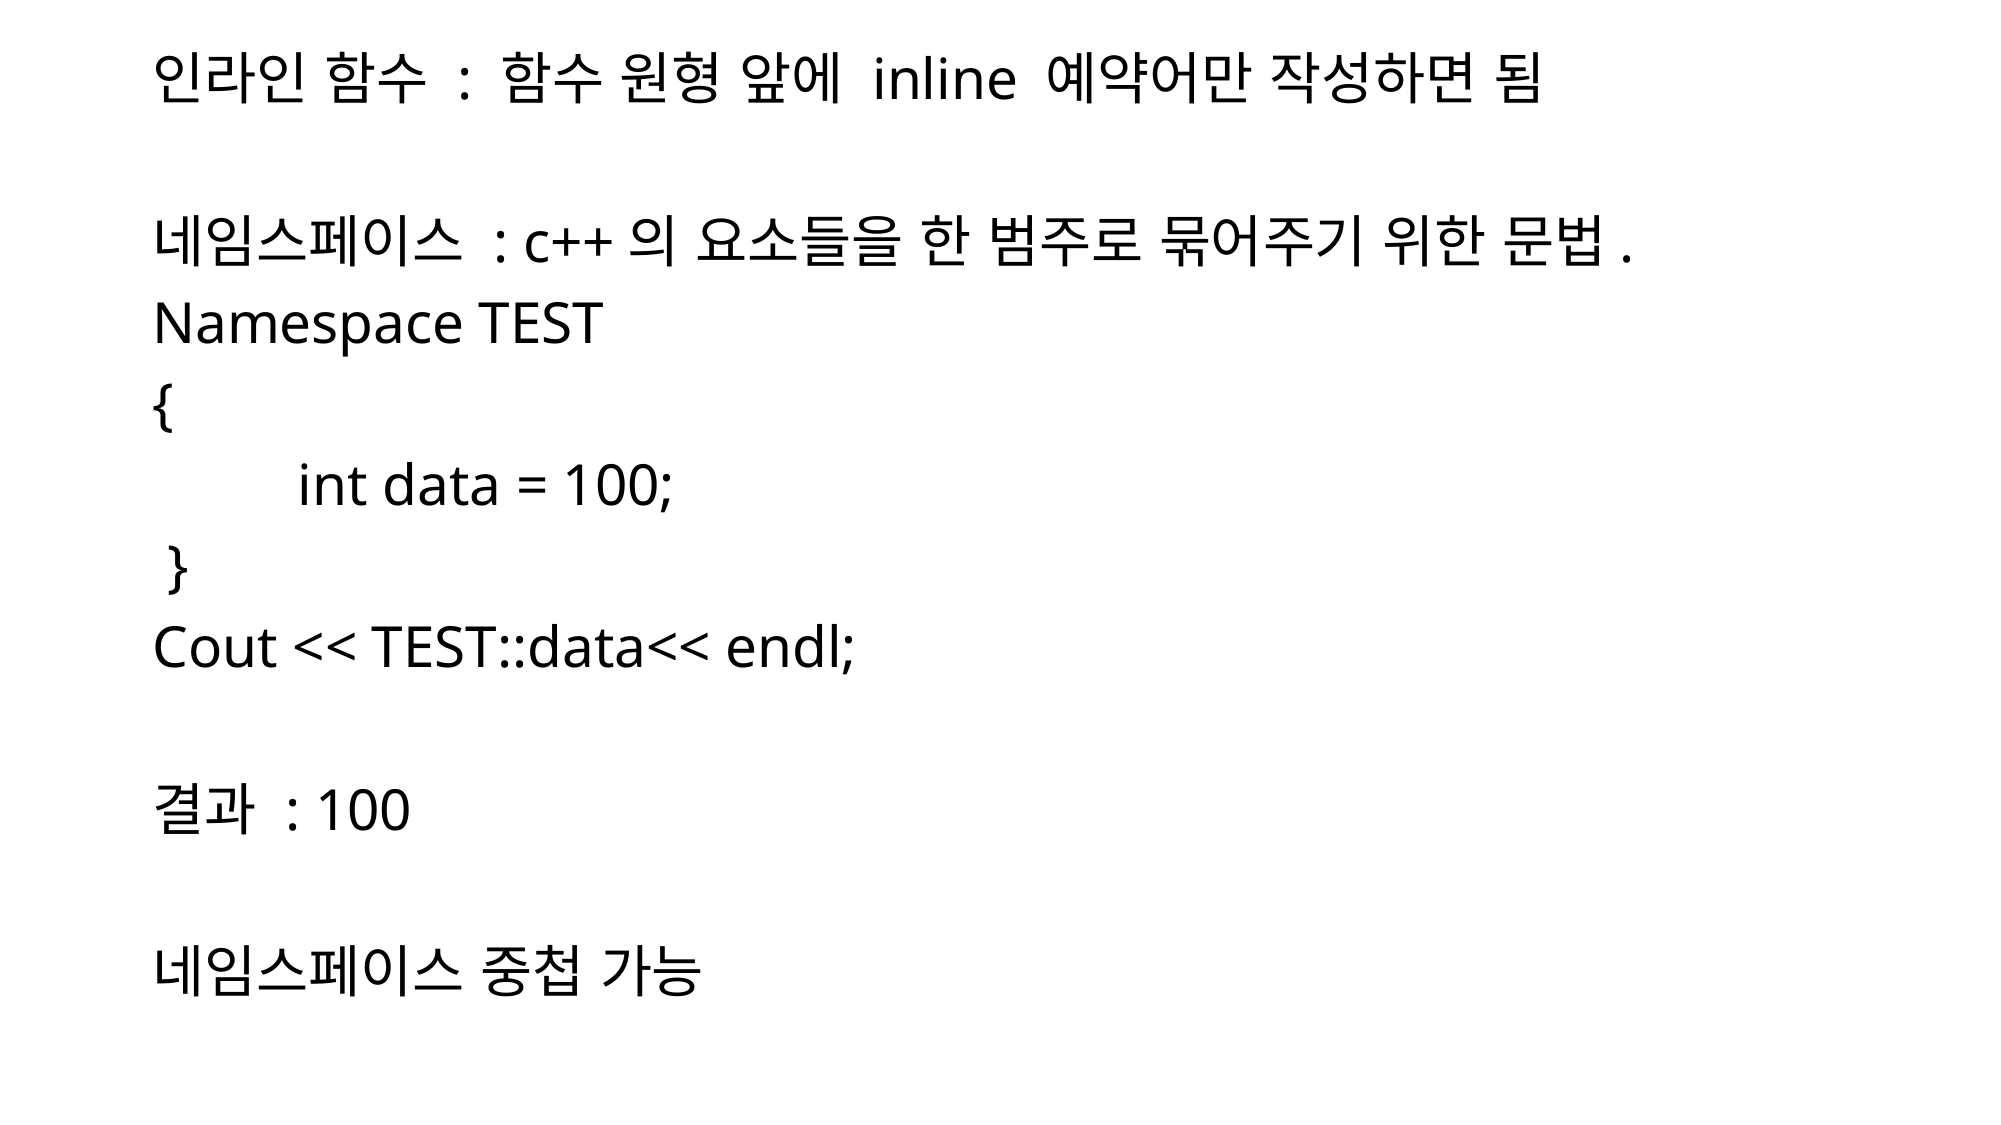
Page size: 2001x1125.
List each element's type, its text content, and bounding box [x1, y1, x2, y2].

list 인라인 함수 : 함수 원형 앞에 inline 예약어만 작성하면 됨 네임스페이스 : c++의 요소들을 한 범주로 묶어주기 위한 문법. Namespace TEST { int data = 100; } Cout << TEST::data<< endl; 결과 : 100 네임스페이스 중첩 가능 [137, 43, 1863, 1014]
